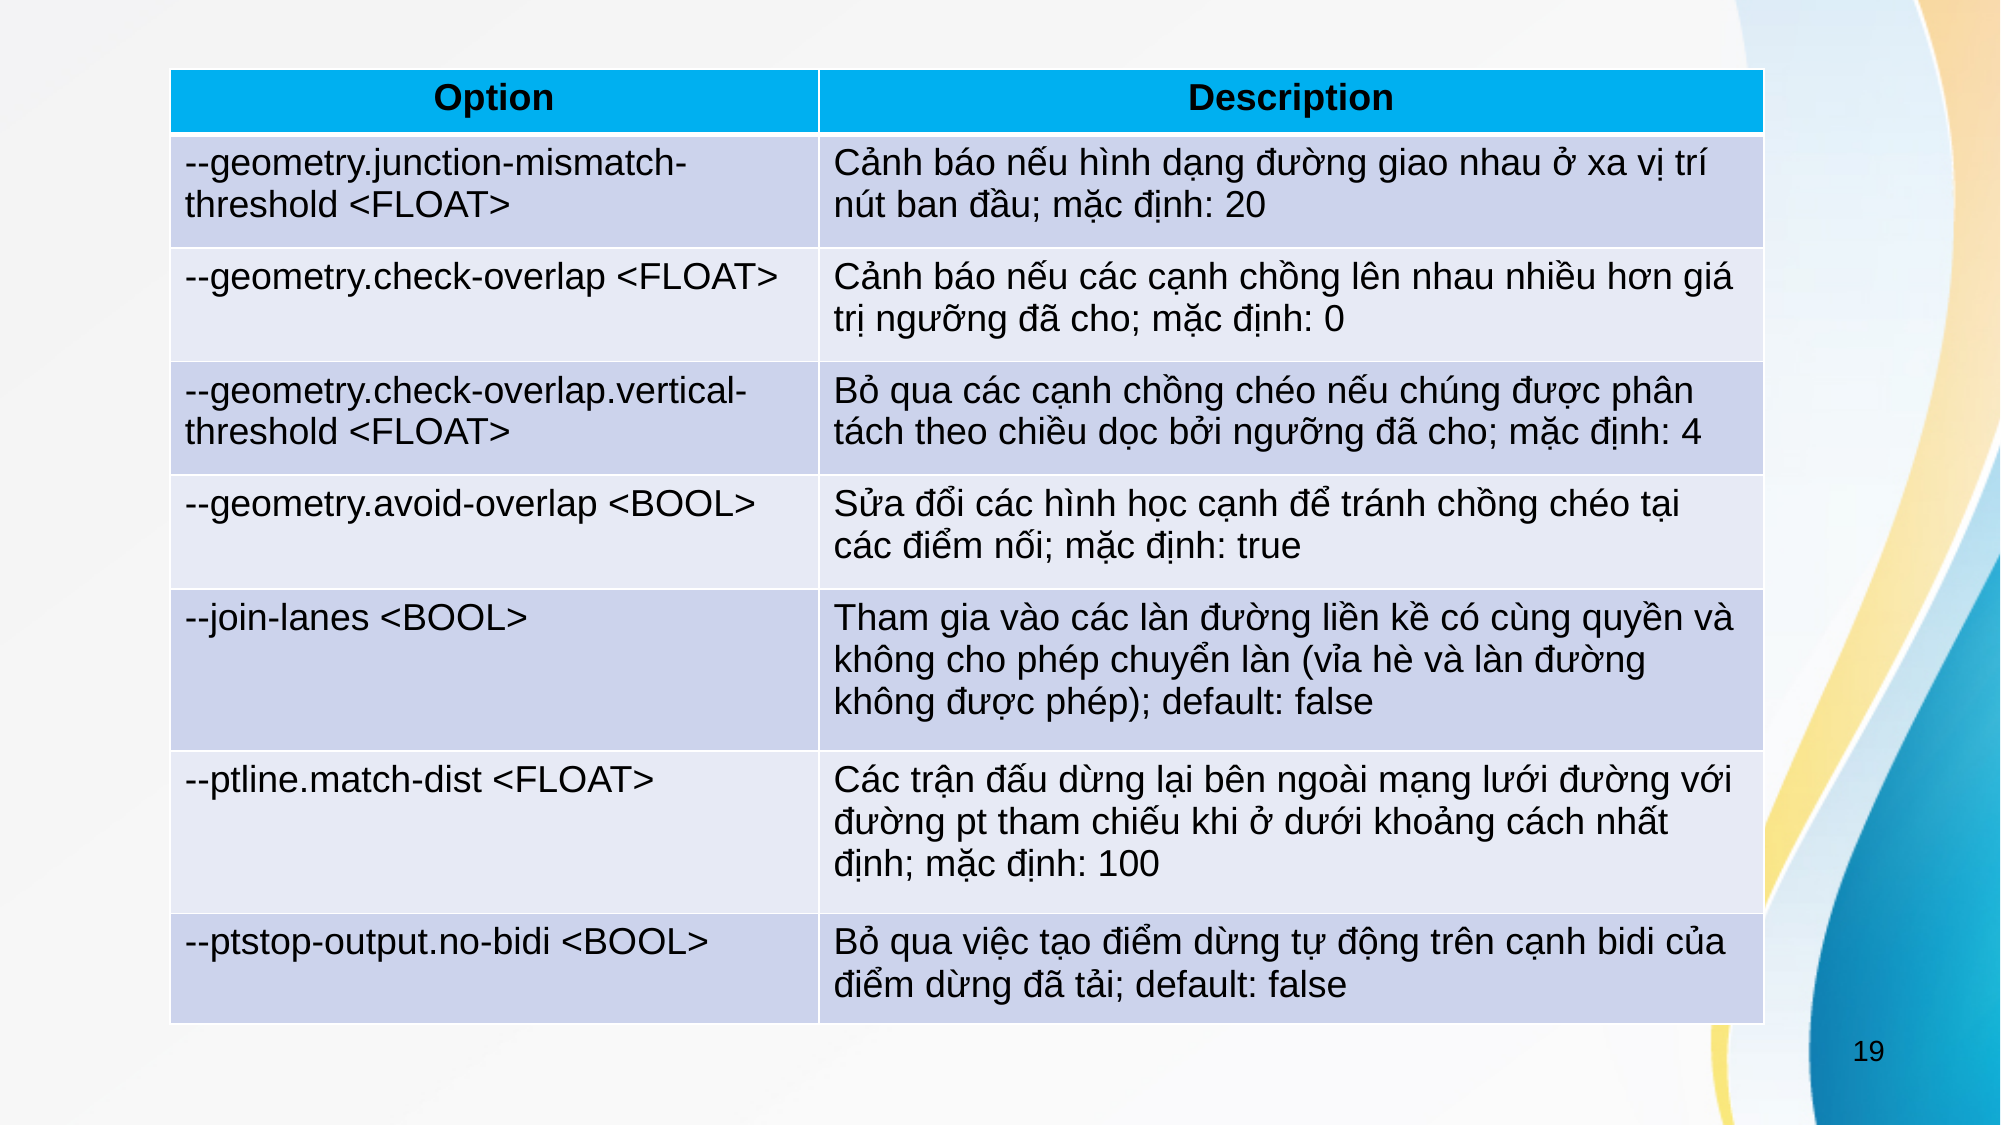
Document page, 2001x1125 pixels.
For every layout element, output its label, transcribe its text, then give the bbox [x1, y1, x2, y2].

table_cell --ptstop-output.no-bidi <BOOL> [171, 914, 818, 1023]
table_header Option [171, 70, 818, 132]
table_header Description [820, 70, 1763, 132]
table_cell Bỏ qua việc tạo điểm dừng tự động trên cạnh bidi của điểm dừng đã tải; default: false [820, 914, 1763, 1023]
table_cell Các trận đấu dừng lại bên ngoài mạng lưới đường với đường pt tham chiếu khi ở dưới khoảng cách nhất định; mặc định: 100 [820, 752, 1763, 913]
table_cell Cảnh báo nếu hình dạng đường giao nhau ở xa vị trí nút ban đầu; mặc định: 20 [820, 137, 1763, 247]
table_cell --ptline.match-dist <FLOAT> [171, 752, 818, 913]
table_cell --geometry.check-overlap.vertical-threshold <FLOAT> [171, 362, 818, 474]
table_cell Bỏ qua các cạnh chồng chéo nếu chúng được phân tách theo chiều dọc bởi ngưỡng đã cho; mặc định: 4 [820, 362, 1763, 474]
table_cell Tham gia vào các làn đường liền kề có cùng quyền và không cho phép chuyển làn (vỉa hè và làn đường không được phép); default: false [820, 590, 1763, 750]
slide_number 19 [1433, 1024, 1900, 1103]
table_cell --join-lanes <BOOL> [171, 590, 818, 750]
picture [0, 0, 2001, 1125]
table_cell --geometry.avoid-overlap <BOOL> [171, 476, 818, 588]
table_cell --geometry.junction-mismatch-threshold <FLOAT> [171, 137, 818, 247]
table_cell Cảnh báo nếu các cạnh chồng lên nhau nhiều hơn giá trị ngưỡng đã cho; mặc định: 0 [820, 249, 1763, 361]
table_cell --geometry.check-overlap <FLOAT> [171, 249, 818, 361]
table_cell Sửa đổi các hình học cạnh để tránh chồng chéo tại các điểm nối; mặc định: true [820, 476, 1763, 588]
